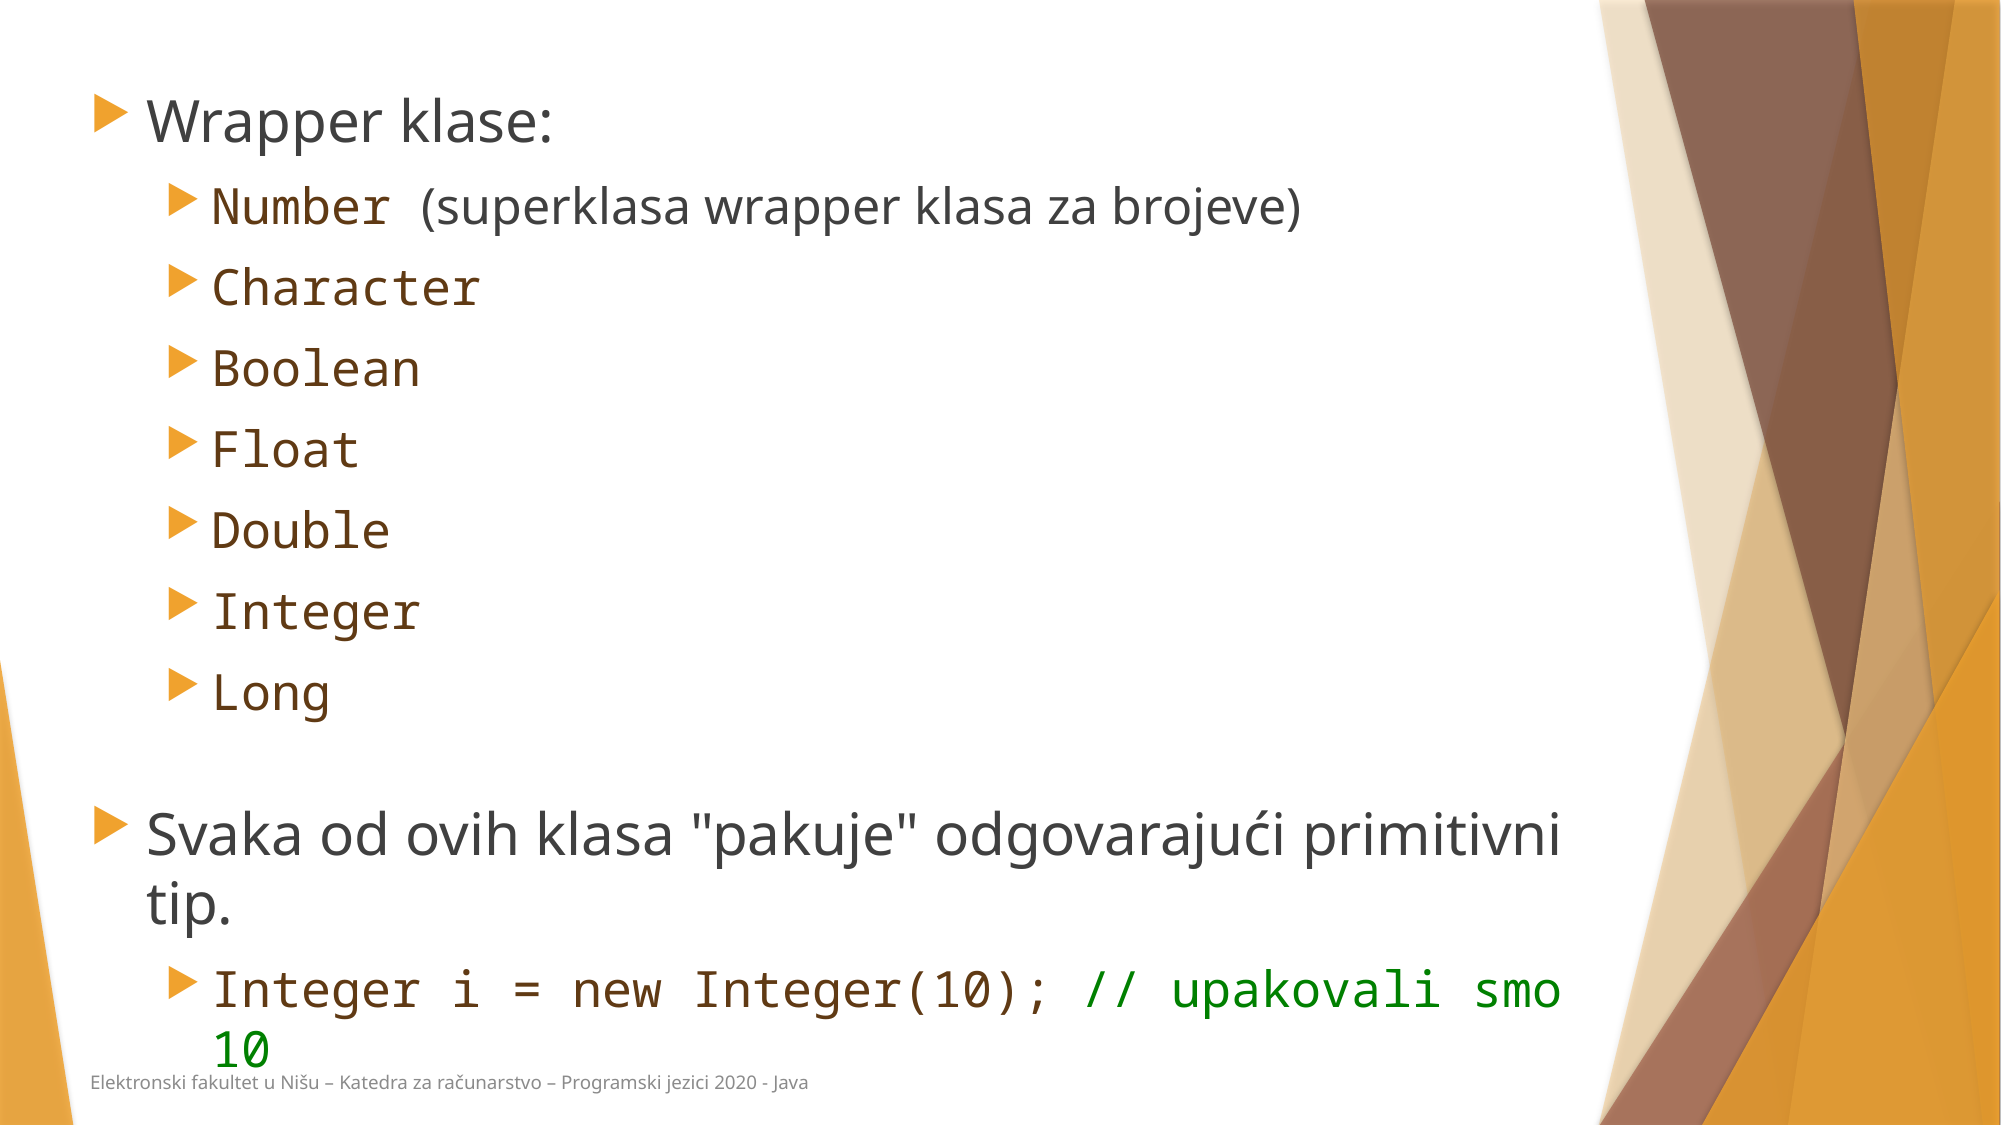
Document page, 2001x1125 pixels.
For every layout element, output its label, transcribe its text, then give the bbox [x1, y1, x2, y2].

footer Elektronski fakultet u Nišu – Katedra za računarstvo – Programski jezici 2020 - Java [75, 1053, 1145, 1114]
list Wrapper klase: Number (superklasa wrapper klasa za brojeve) Character Boolean Float Double Integer Long Svaka od ovih klasa "pakuje" odgovarajući primitivni tip. Integer i = new Integer(10); // upakovali smo 10 [75, 76, 1656, 1054]
